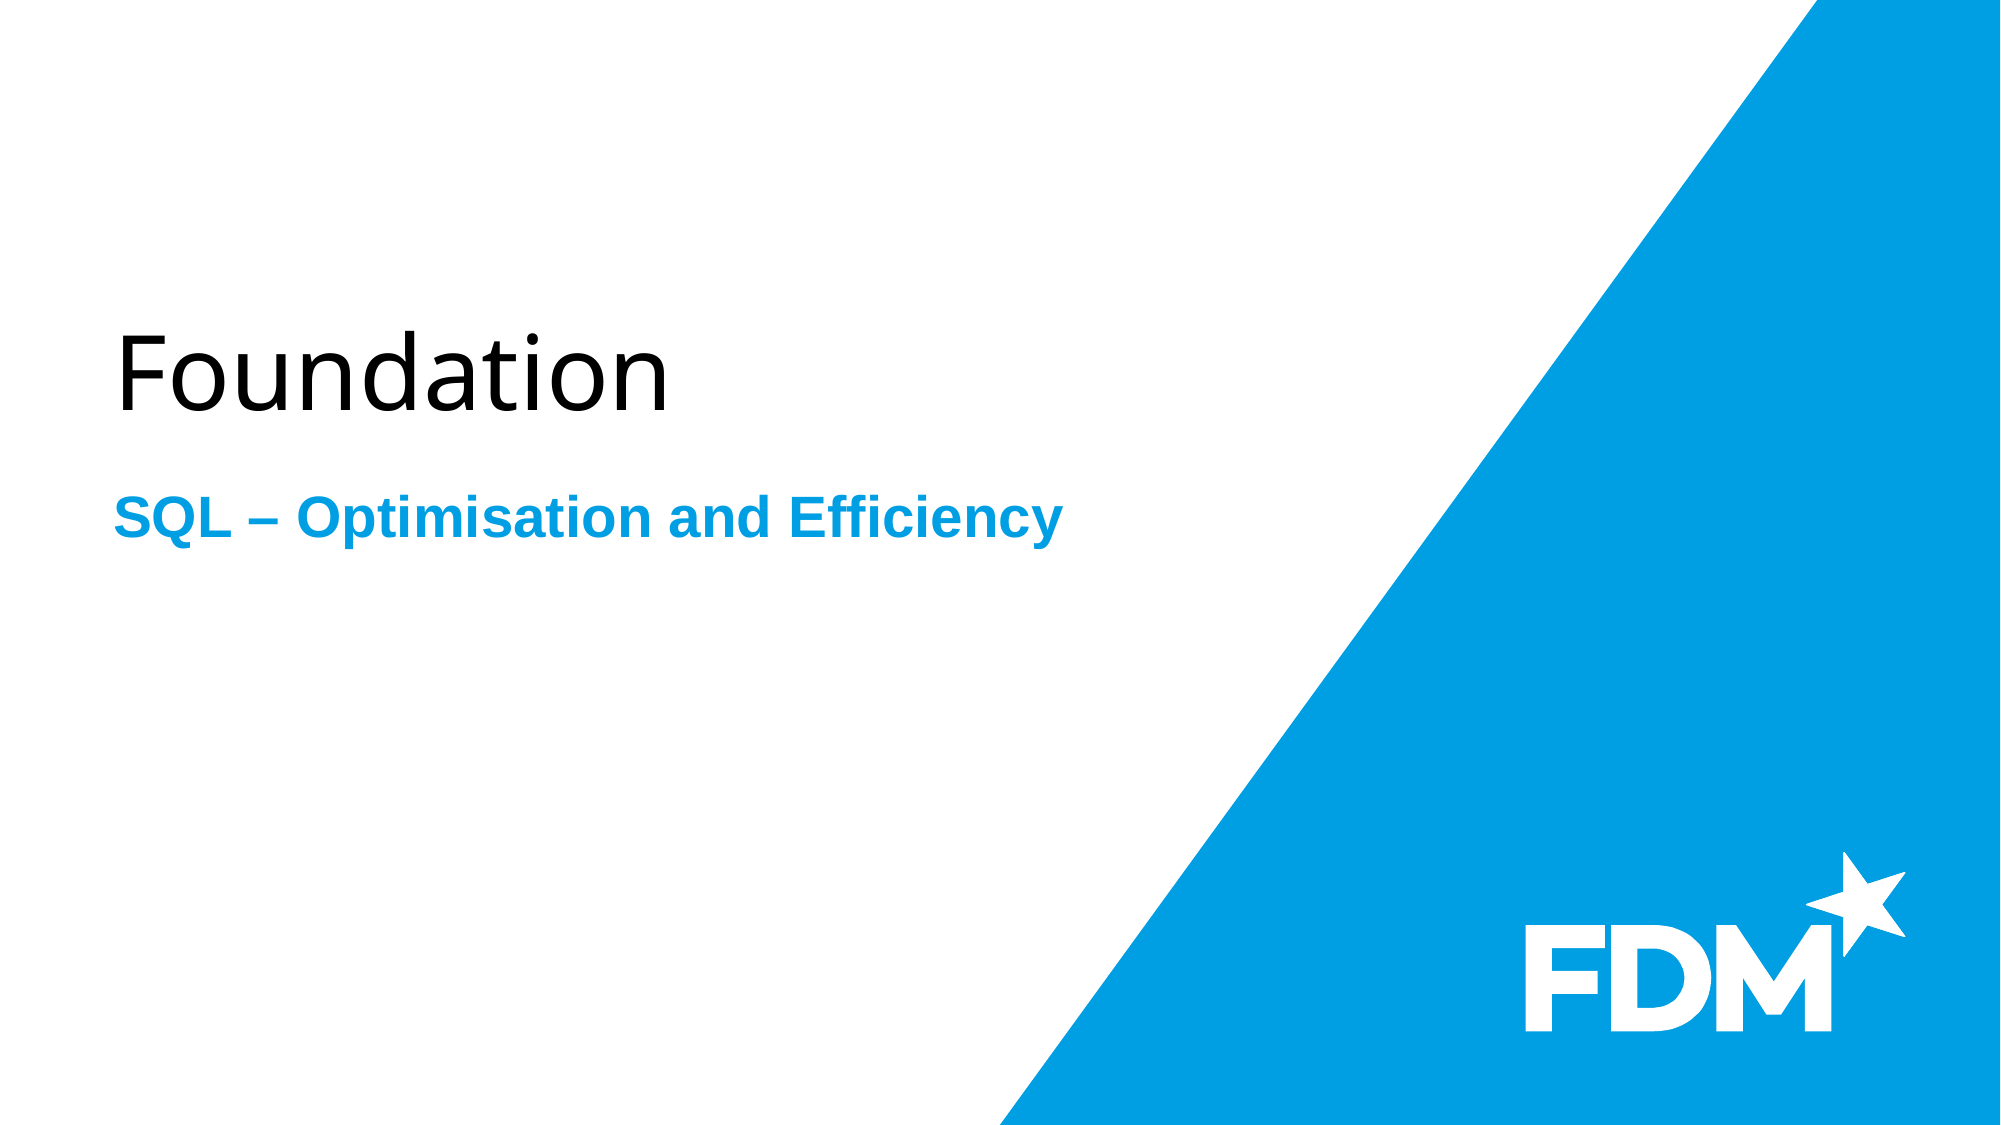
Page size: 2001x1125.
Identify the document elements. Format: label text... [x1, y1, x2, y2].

list SQL – Optimisation and Efficiency [98, 471, 1172, 842]
title Foundation [98, 254, 1478, 439]
